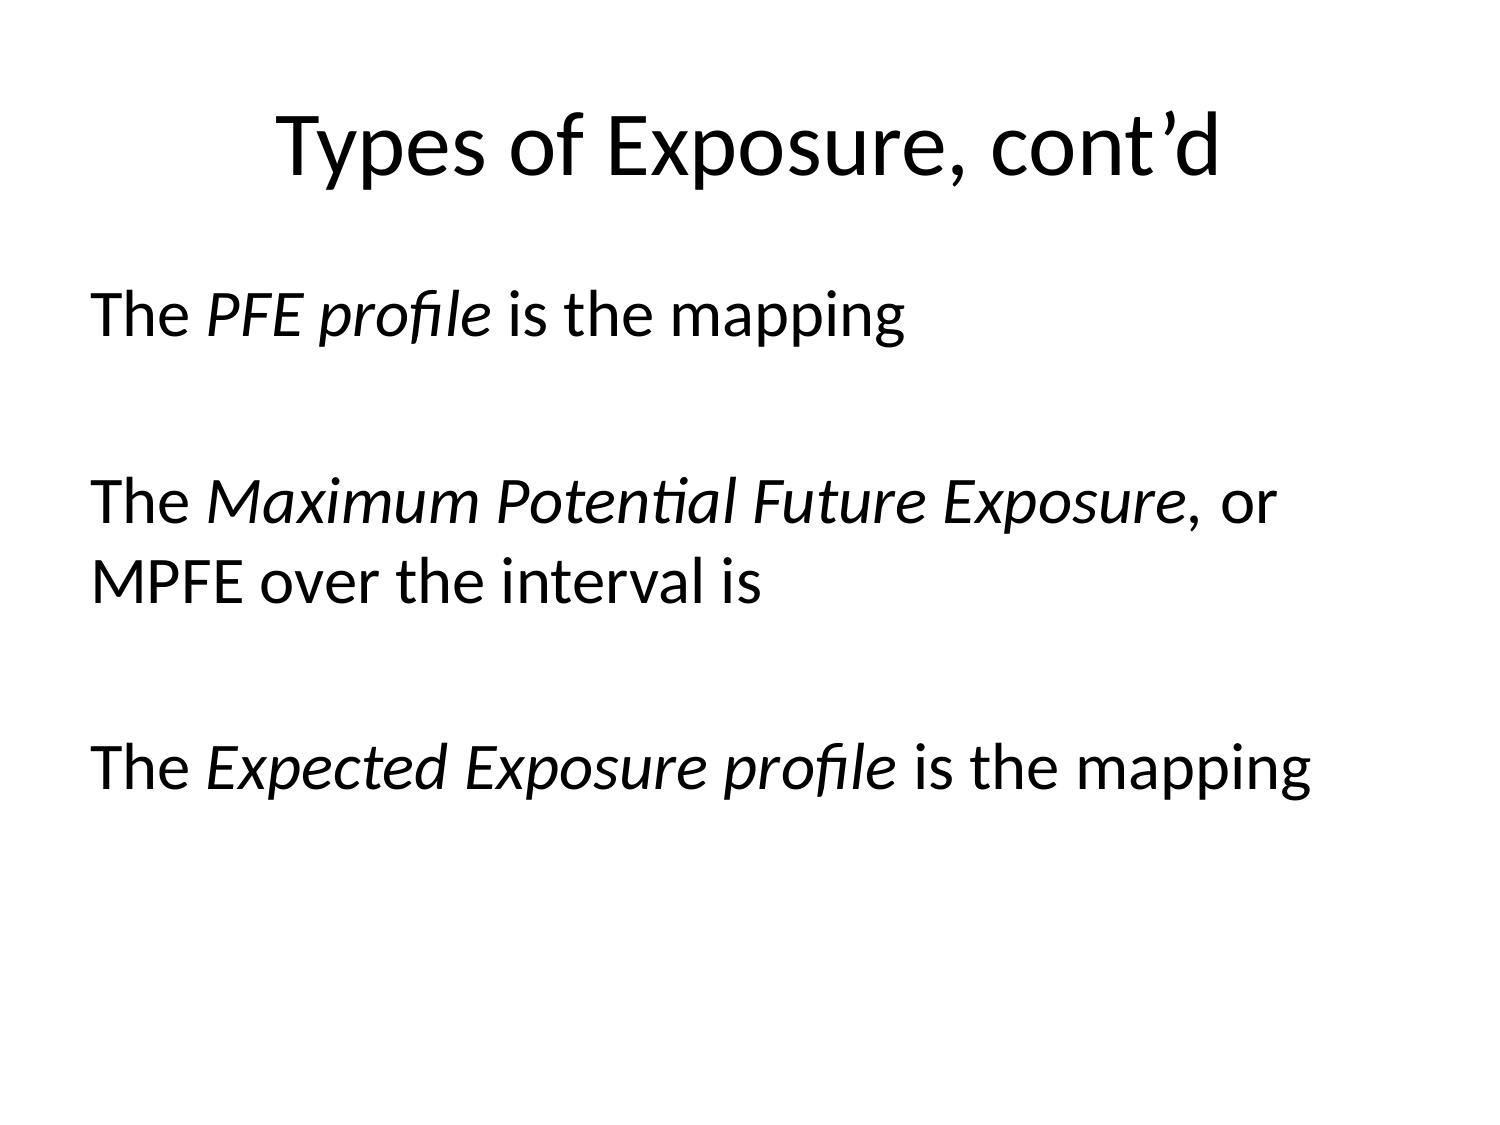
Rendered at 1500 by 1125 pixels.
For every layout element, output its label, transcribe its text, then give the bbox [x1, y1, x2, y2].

title Types of Exposure, cont’d [75, 45, 1425, 233]
